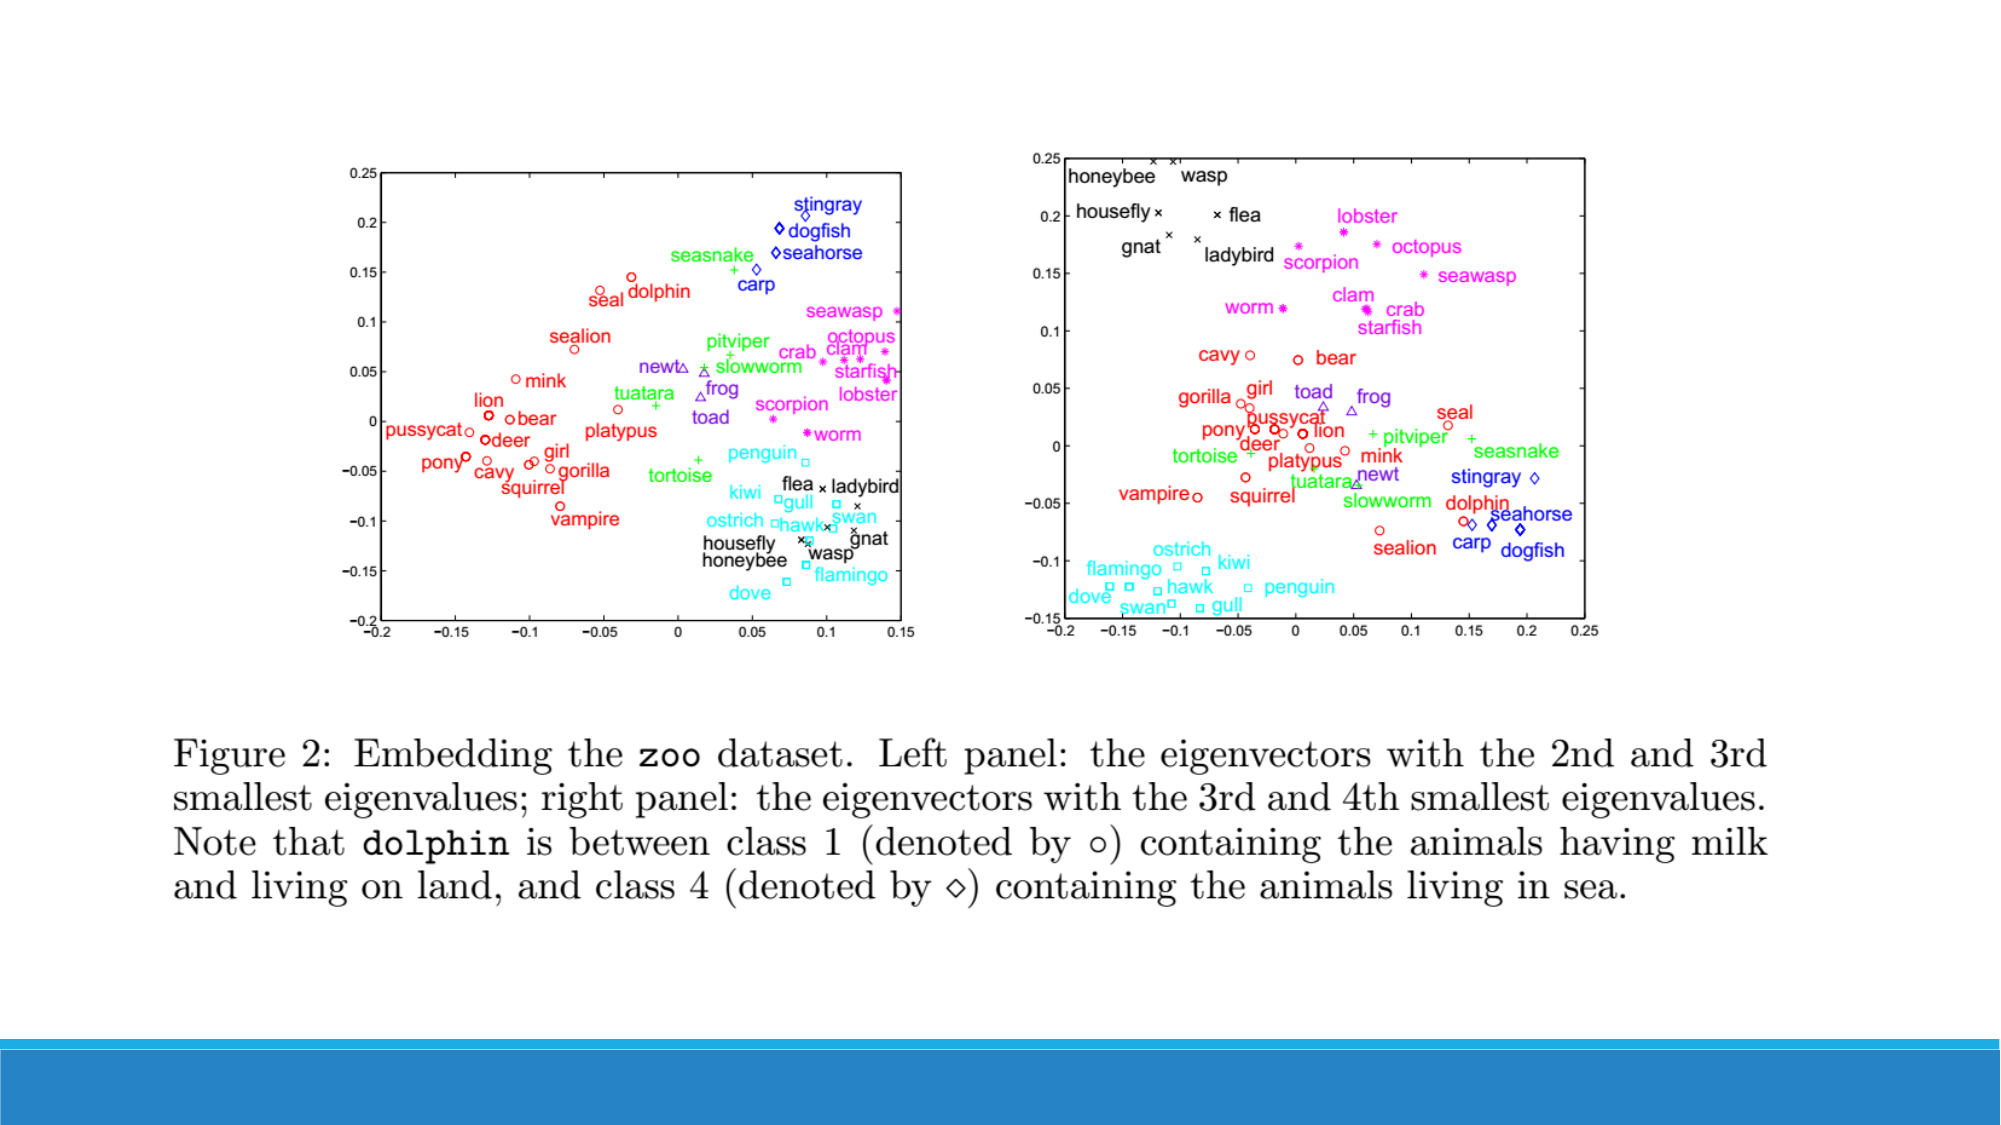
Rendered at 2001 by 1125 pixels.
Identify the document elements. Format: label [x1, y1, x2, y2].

list [108, 126, 1823, 920]
